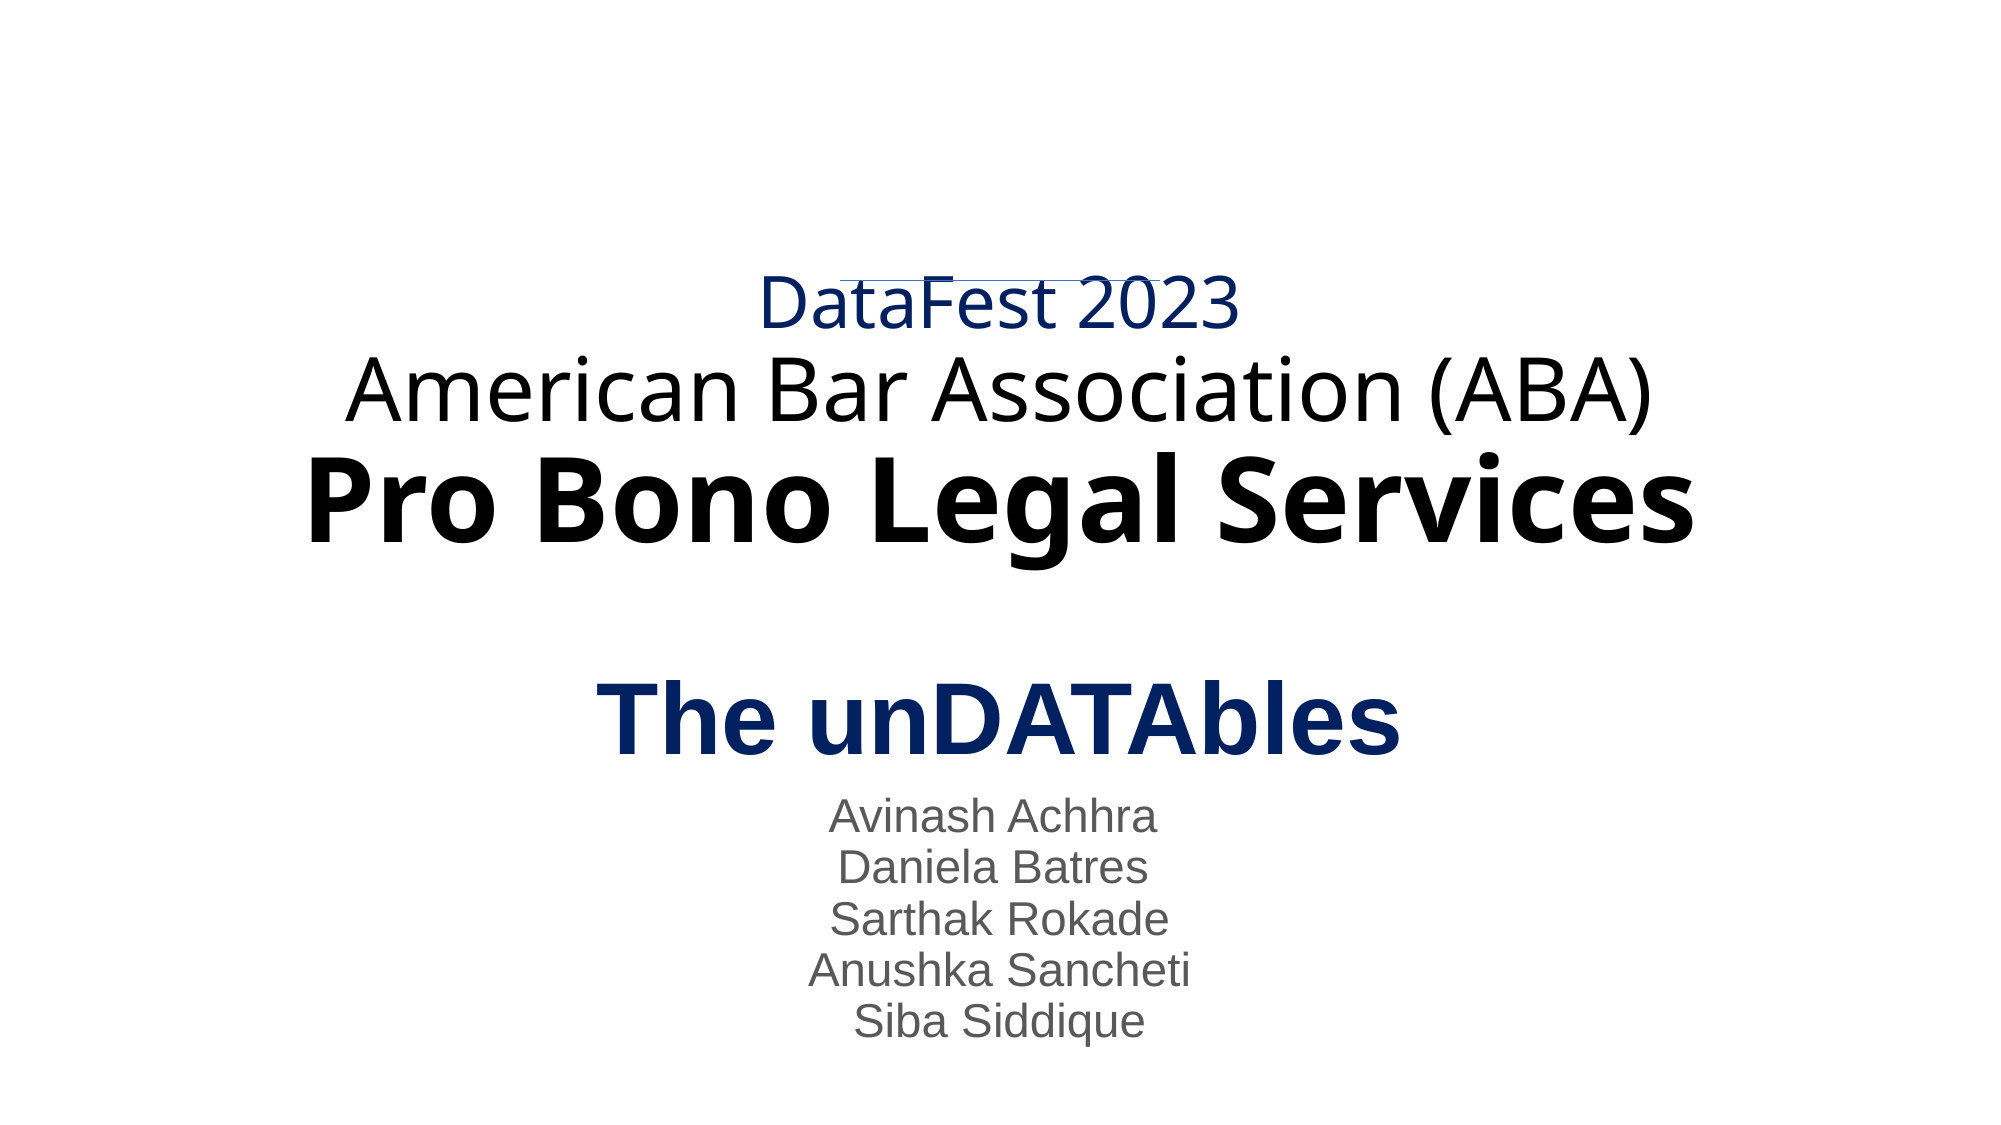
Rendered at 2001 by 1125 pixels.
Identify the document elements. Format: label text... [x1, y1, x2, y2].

title DataFest 2023 American Bar Association (ABA) Pro Bono Legal Services [249, 184, 1750, 576]
subtitle Avinash Achhra Daniela Batres Sarthak Rokade Anushka Sancheti Siba Siddique [249, 785, 1750, 1056]
text_box The unDATAbles [249, 603, 1750, 785]
